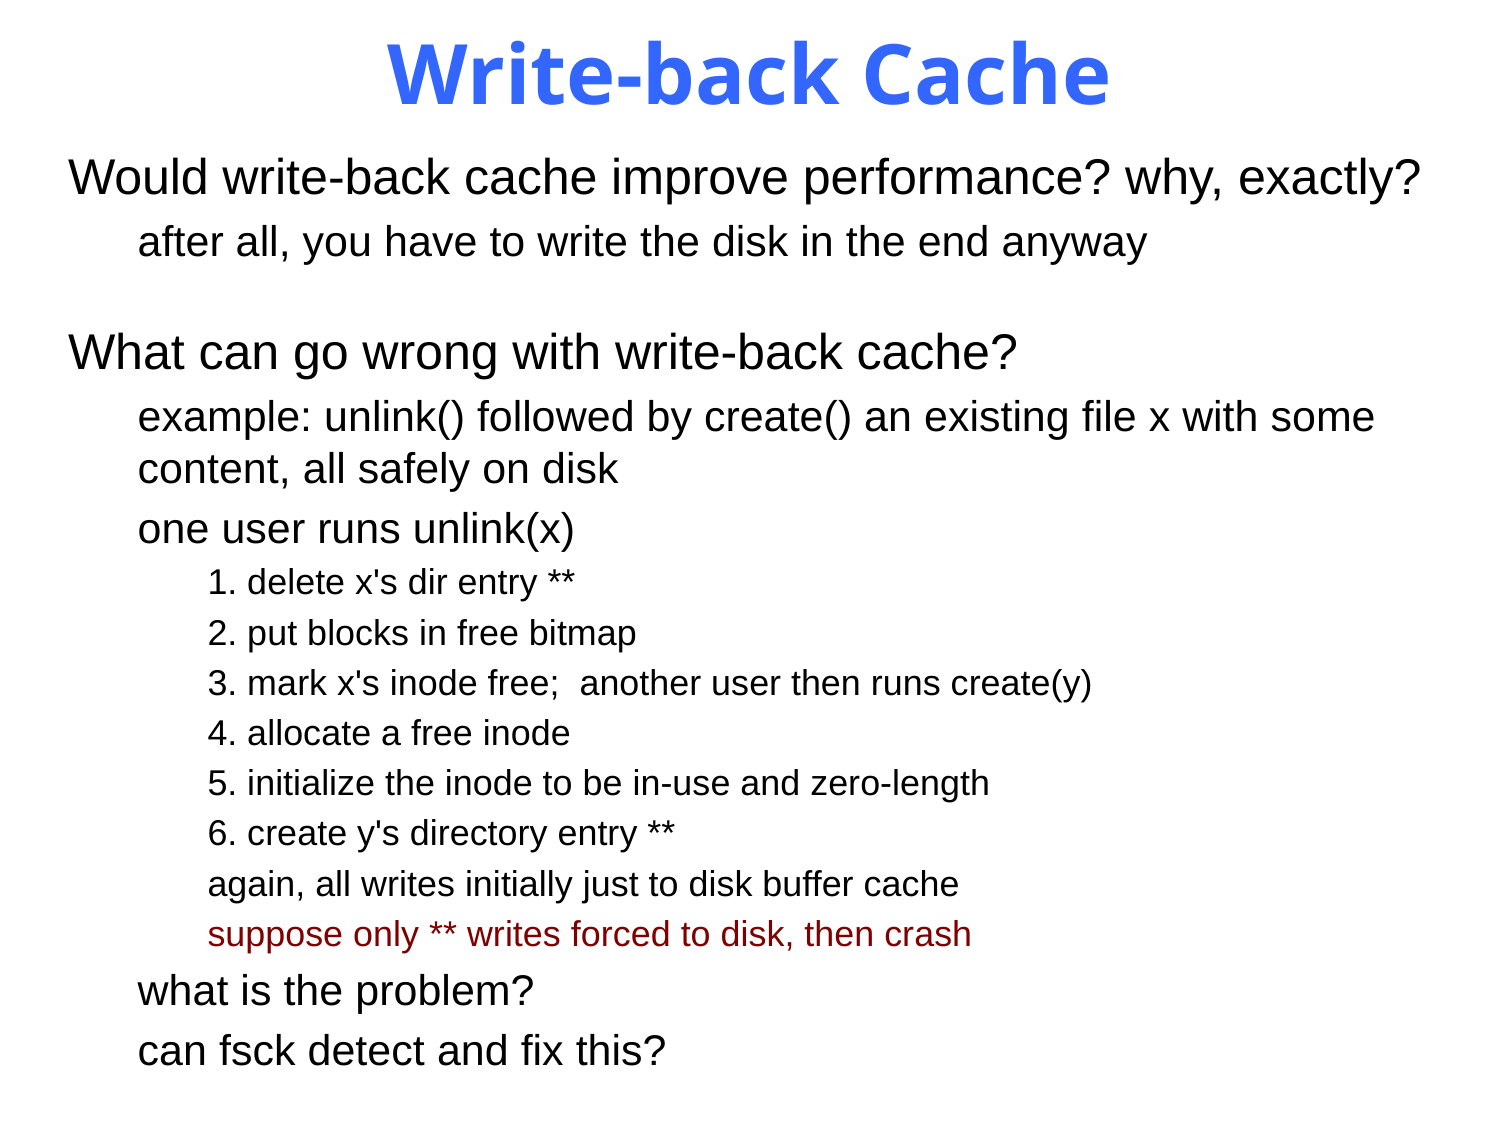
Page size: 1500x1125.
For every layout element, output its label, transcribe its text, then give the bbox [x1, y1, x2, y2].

list Would write-back cache improve performance? why, exactly? after all, you have to write the disk in the end anyway What can go wrong with write-back cache? example: unlink() followed by create() an existing file x with some content, all safely on disk one user runs unlink(x) 1. delete x's dir entry ** 2. put blocks in free bitmap 3. mark x's inode free; another user then runs create(y) 4. allocate a free inode 5. initialize the inode to be in-use and zero-length 6. create y's directory entry ** again, all writes initially just to disk buffer cache suppose only ** writes forced to disk, then crash what is the problem? can fsck detect and fix this? [53, 137, 1459, 1094]
title Write-back Cache [75, 4, 1425, 137]
